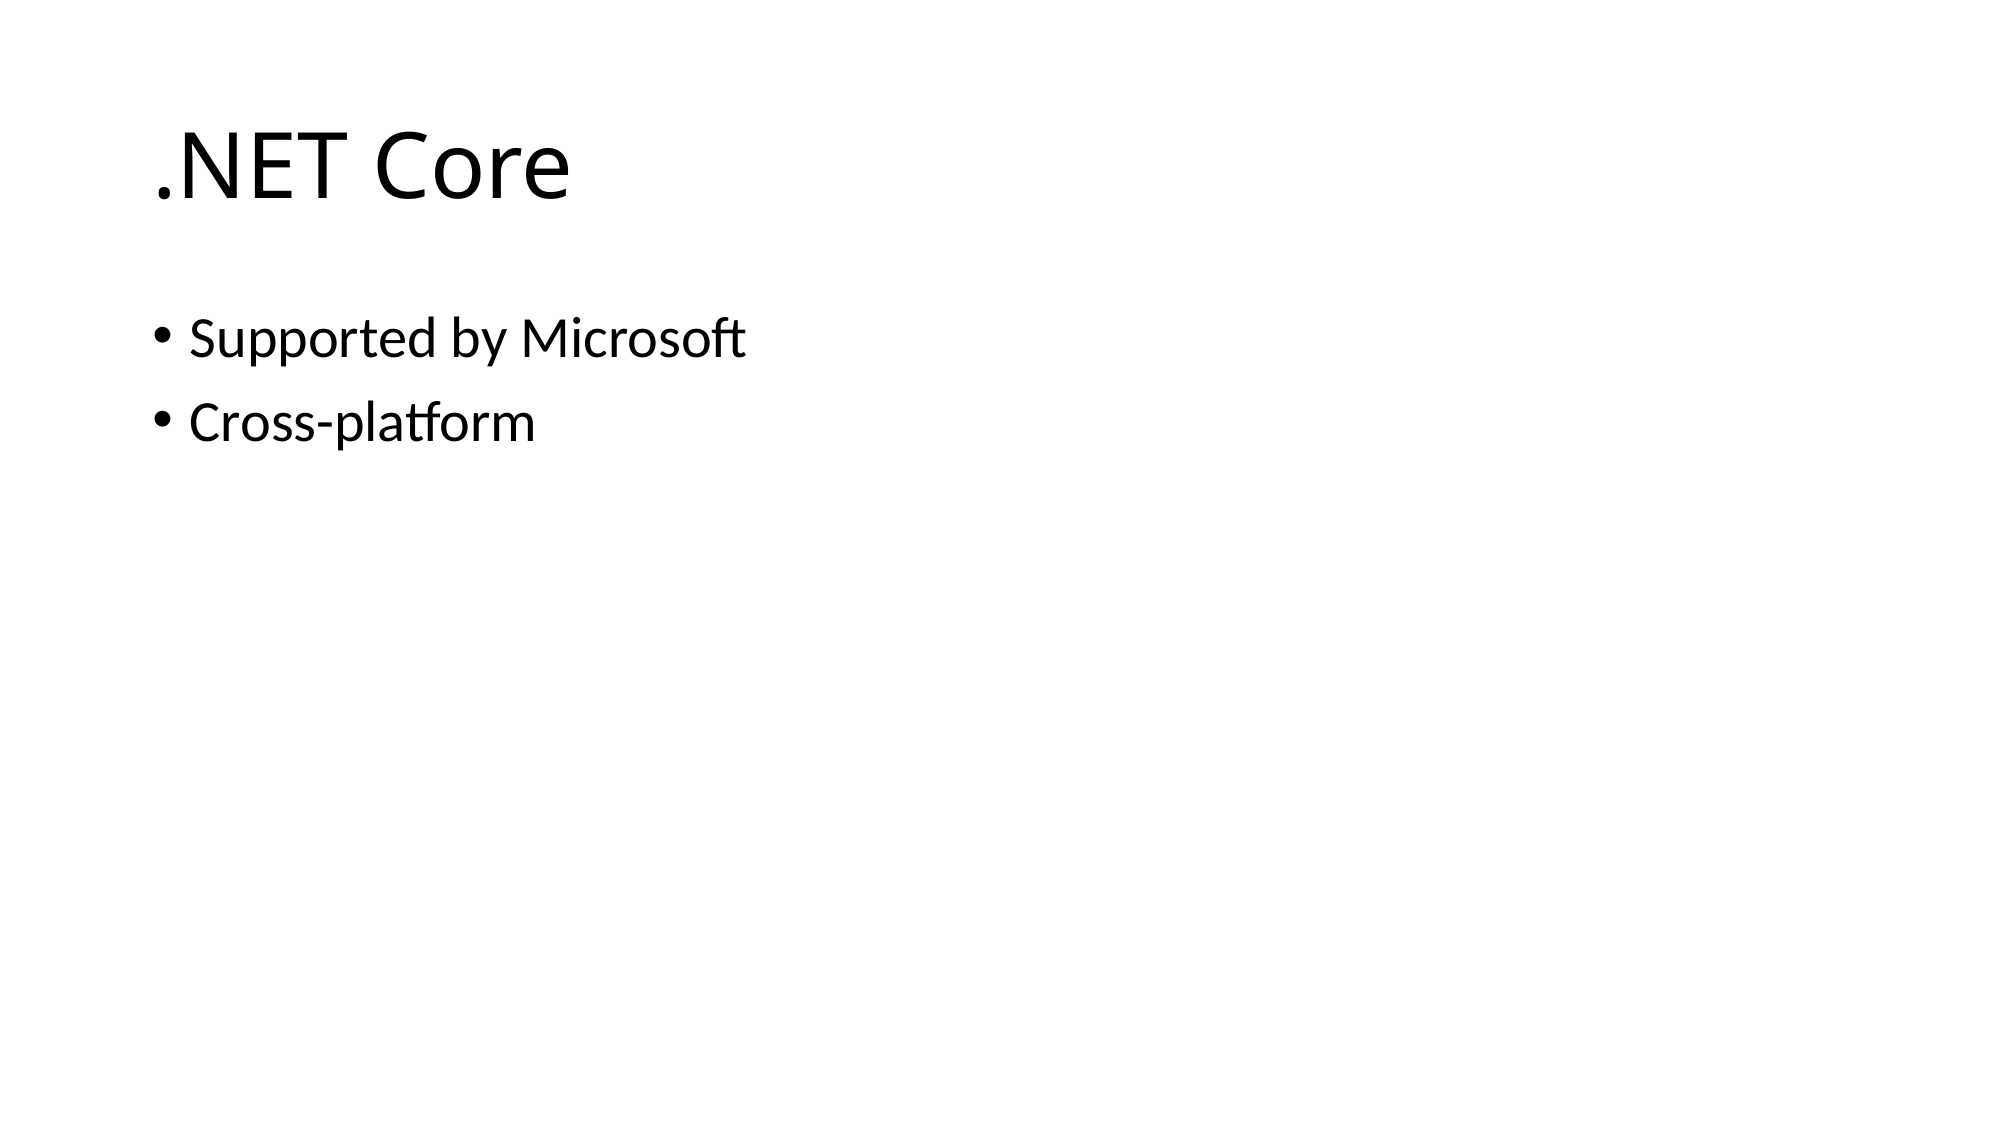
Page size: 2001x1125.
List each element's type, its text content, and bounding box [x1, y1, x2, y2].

list Supported by Microsoft Cross-platform [137, 299, 1863, 1014]
title .NET Core [137, 59, 1863, 278]
